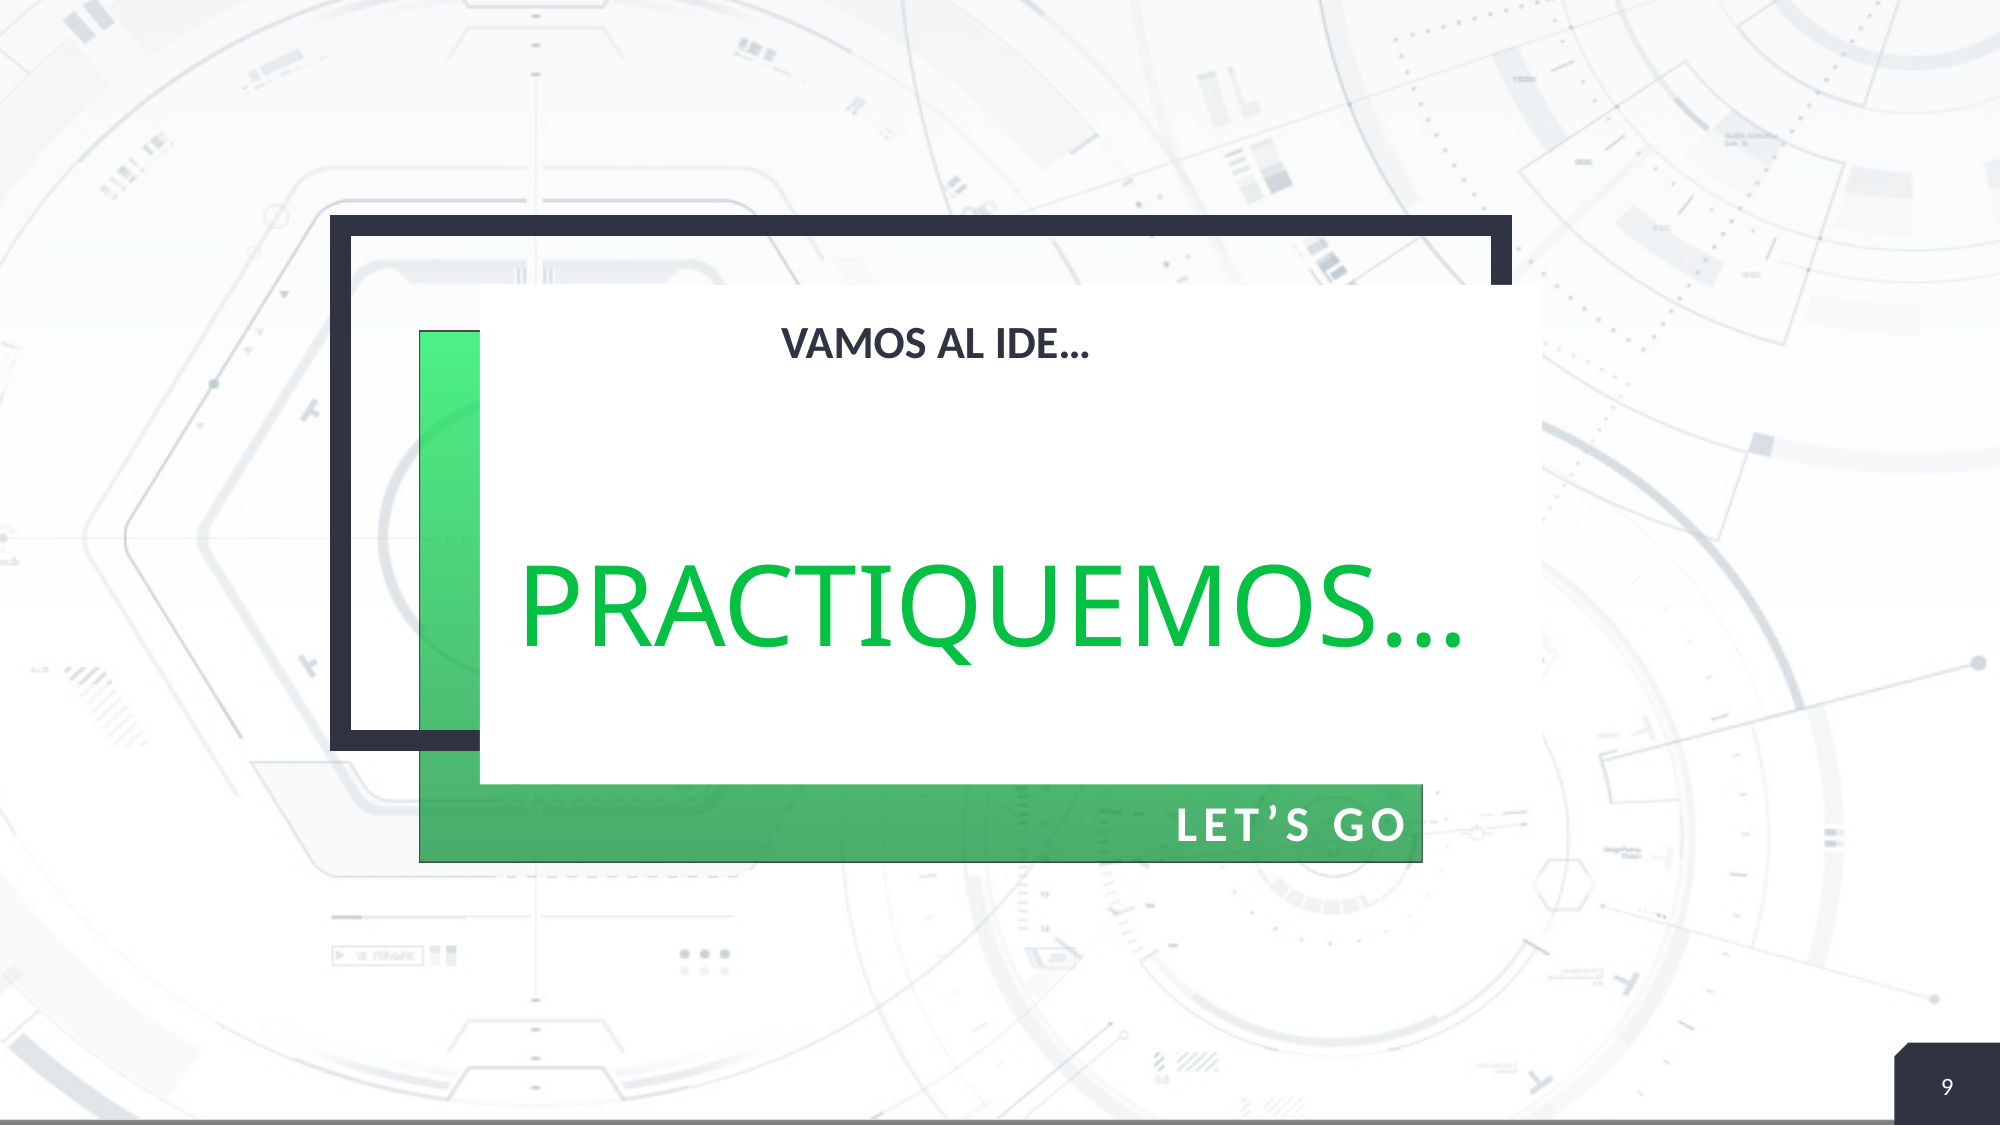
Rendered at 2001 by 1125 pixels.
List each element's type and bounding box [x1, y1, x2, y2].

text_box [340, 225, 1543, 863]
picture [0, 0, 2000, 1125]
